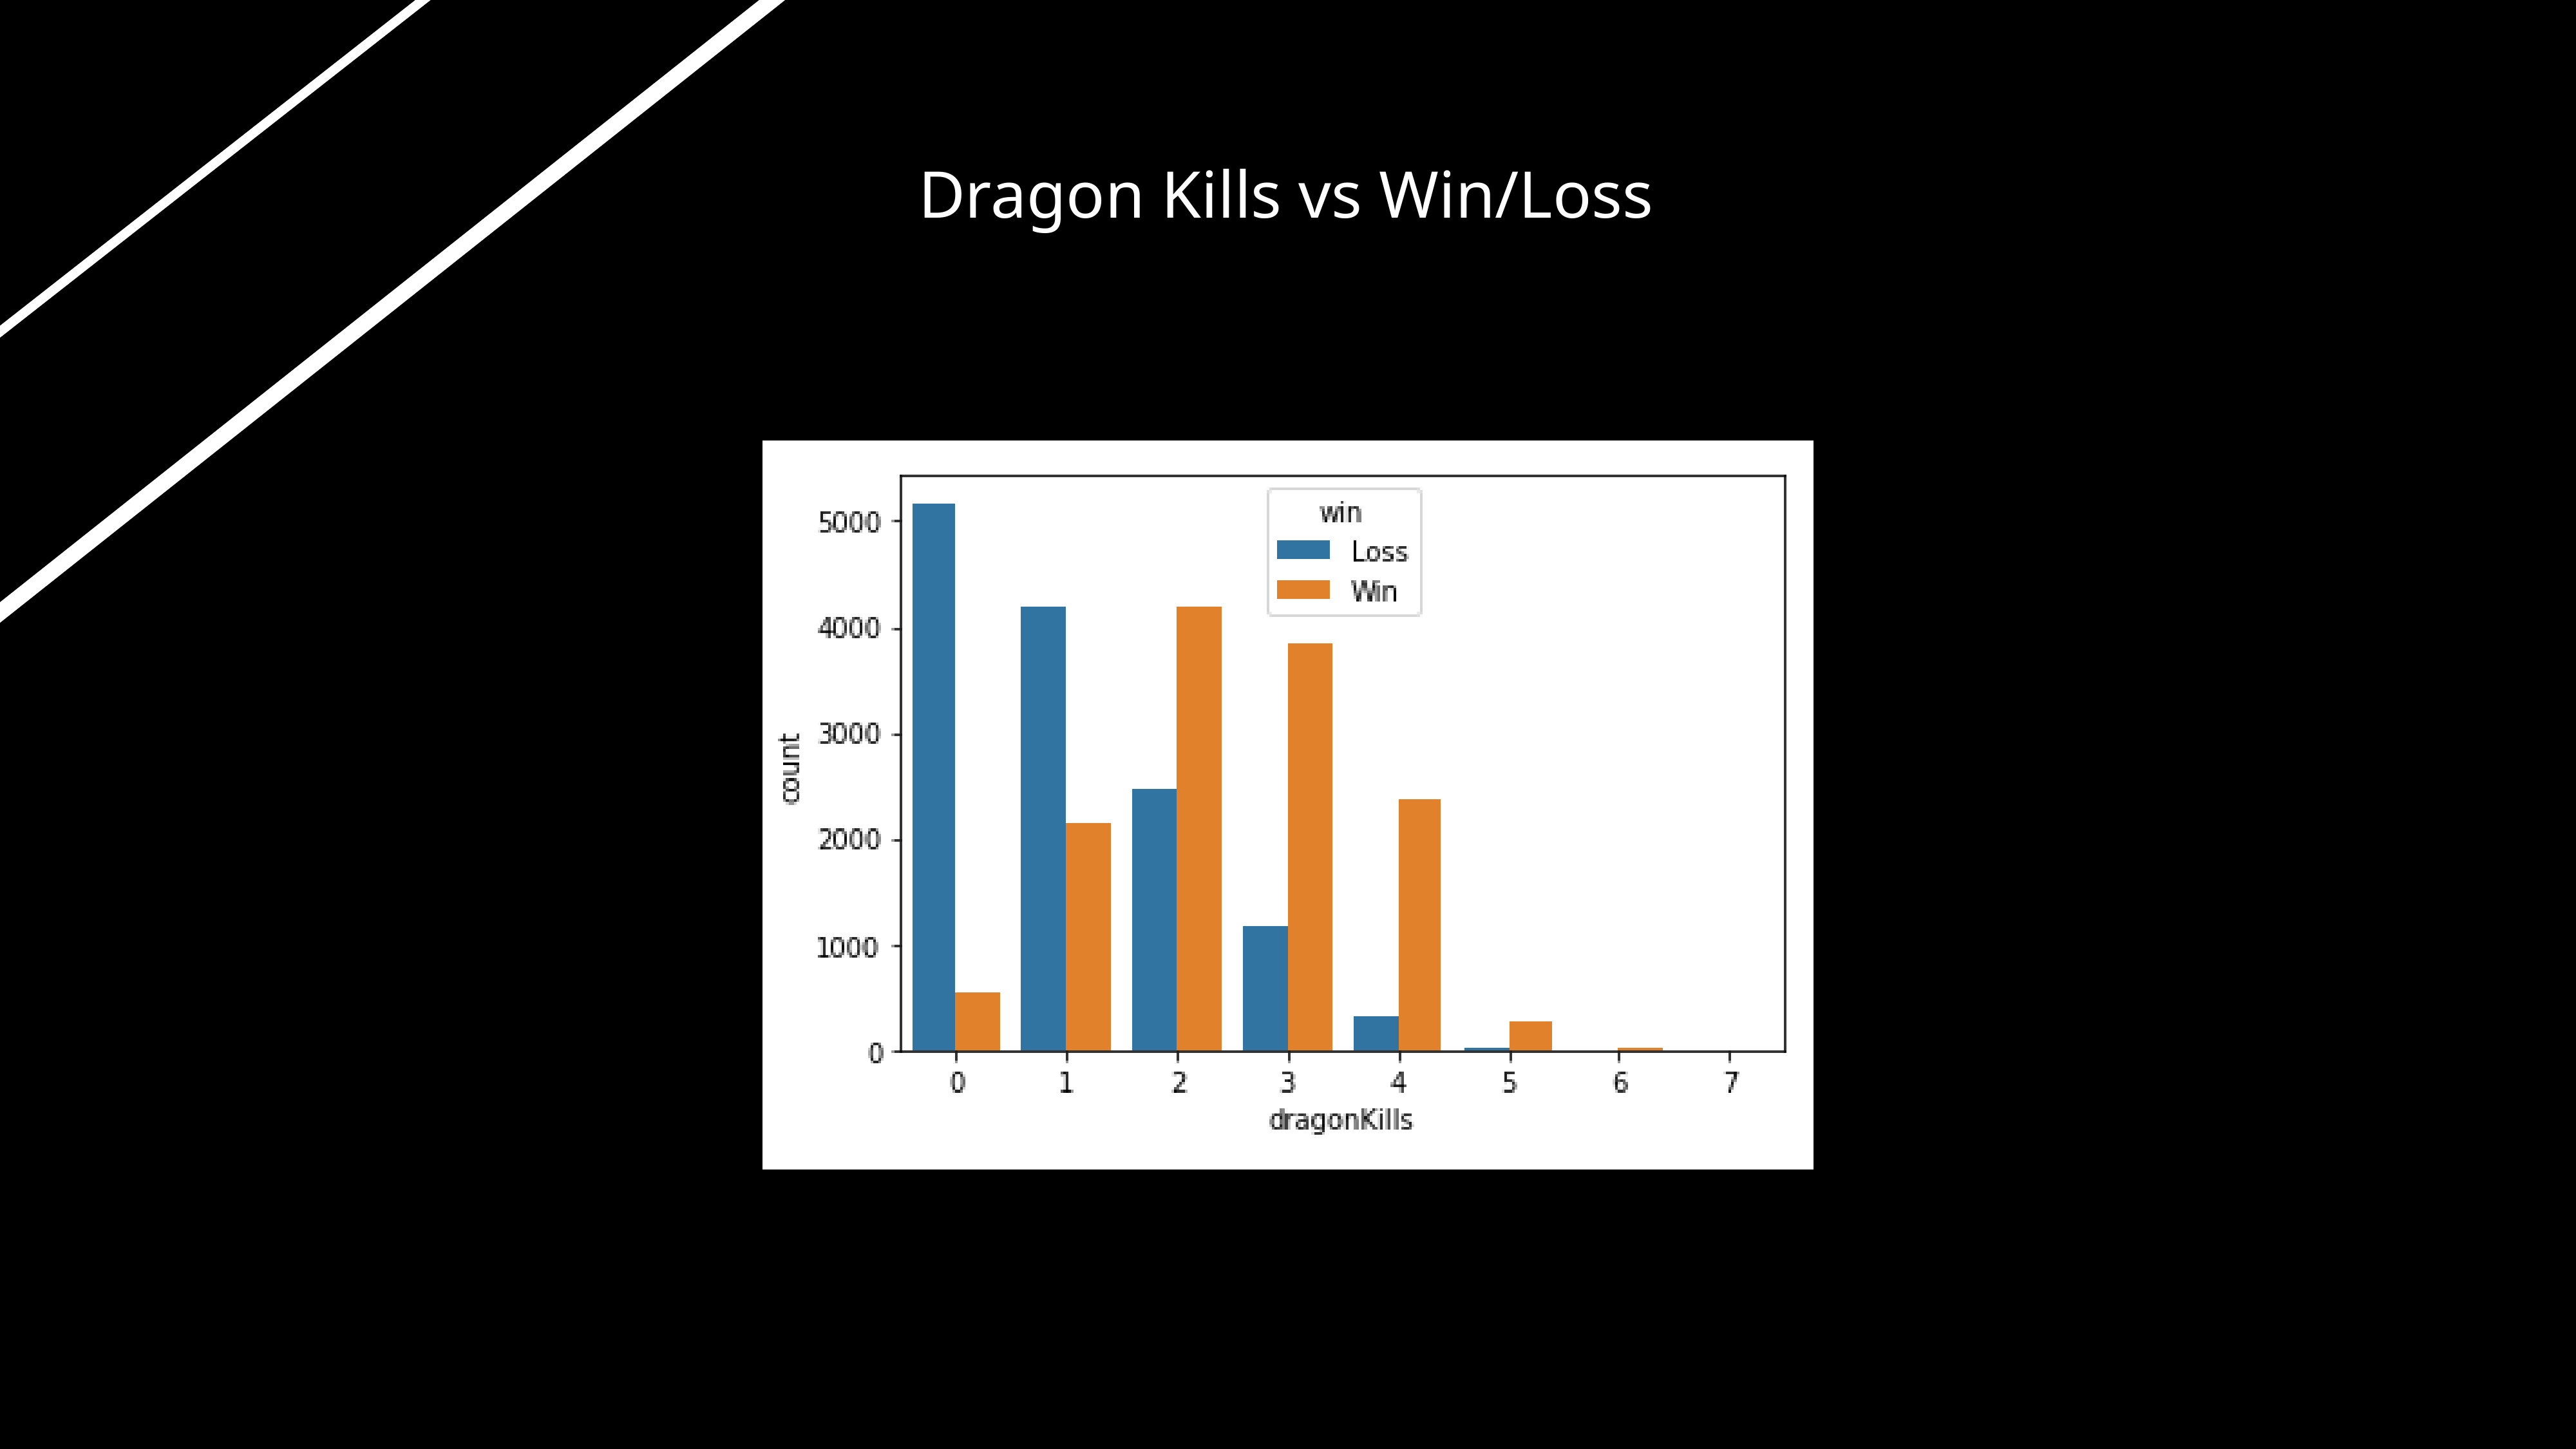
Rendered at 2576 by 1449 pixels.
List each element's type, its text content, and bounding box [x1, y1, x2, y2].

text_box Dragon Kills vs Win/Loss [913, 156, 1660, 238]
picture [762, 440, 1814, 1170]
